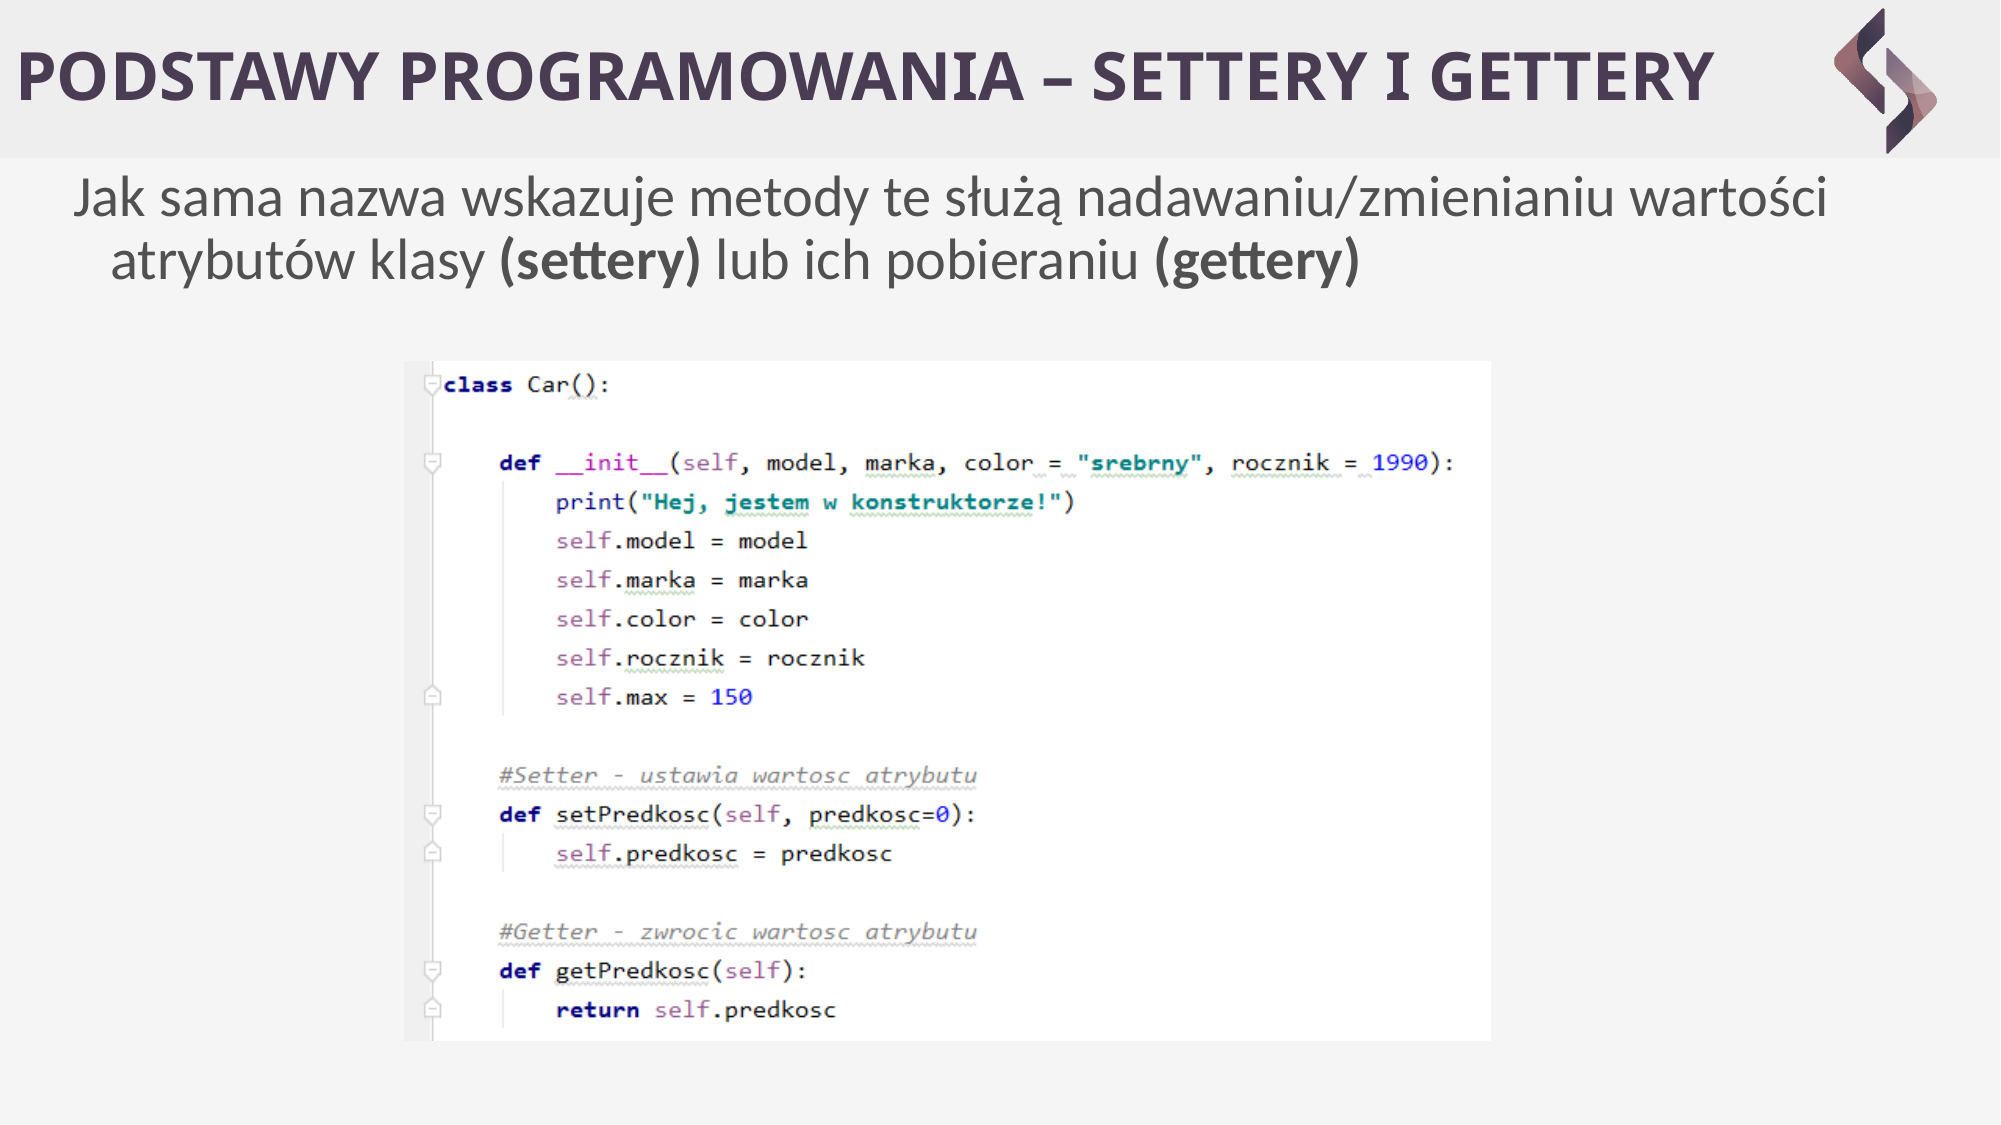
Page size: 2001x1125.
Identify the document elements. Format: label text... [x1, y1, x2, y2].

picture [404, 361, 1491, 1042]
picture [1788, 0, 2001, 166]
list Jak sama nazwa wskazuje metody te służą nadawaniu/zmienianiu wartości atrybutów klasy (settery) lub ich pobieraniu (gettery) [20, 158, 1918, 1125]
title PODSTAWY PROGRAMOWANIA – SETTERY I GETTERY [0, 0, 1788, 158]
